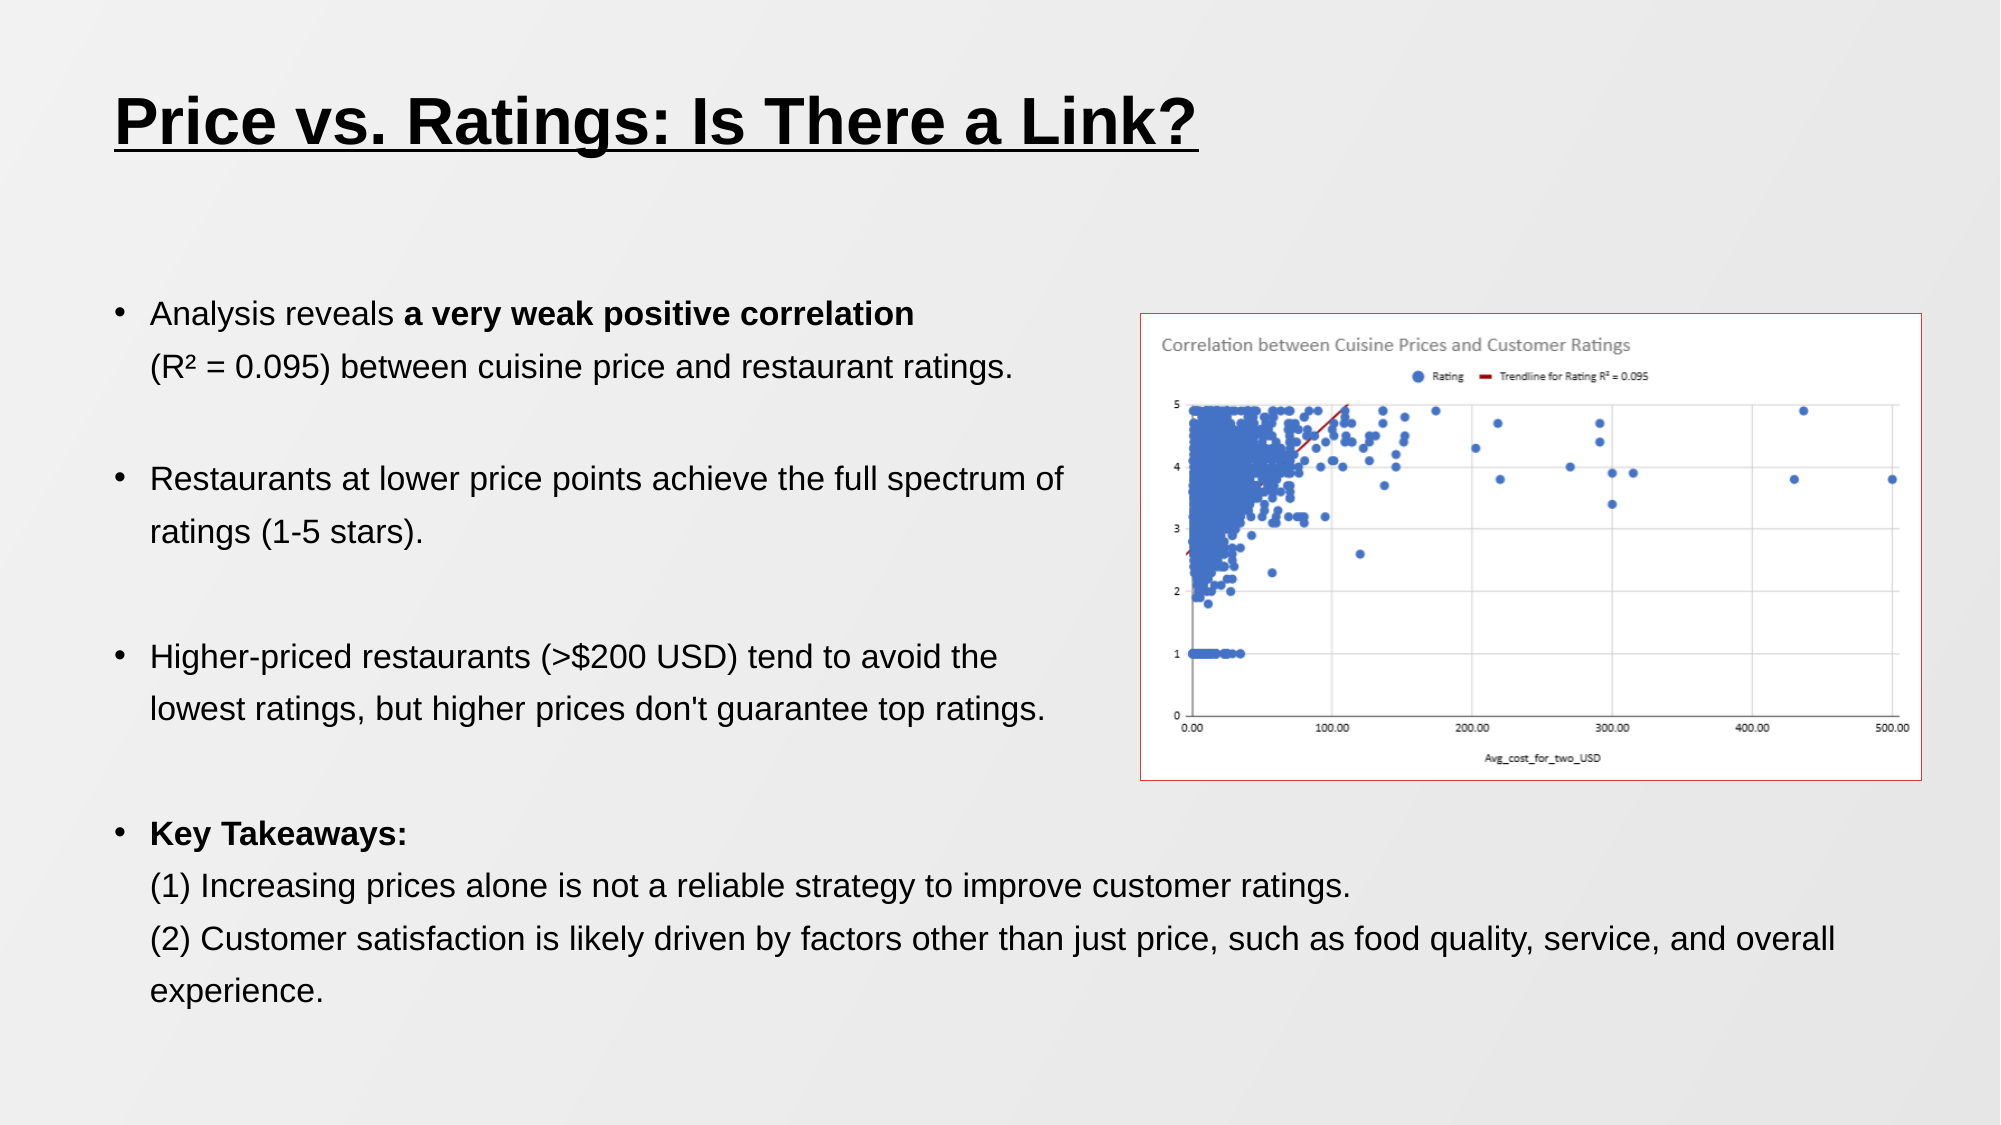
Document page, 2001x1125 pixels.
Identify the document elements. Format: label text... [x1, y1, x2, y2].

title Price vs. Ratings: Is There a Link? [114, 59, 1886, 178]
list Analysis reveals a very weak positive correlation (R² = 0.095) between cuisine price and restaurant ratings. Restaurants at lower price points achieve the full spectrum of ratings (1-5 stars). Higher-priced restaurants (>$200 USD) tend to avoid the lowest ratings, but higher prices don't guarantee top ratings. Key Takeaways: (1) Increasing prices alone is not a reliable strategy to improve customer ratings. (2) Customer satisfaction is likely driven by factors other than just price, such as food quality, service, and overall experience. [114, 279, 1886, 1013]
picture [1140, 313, 1922, 781]
